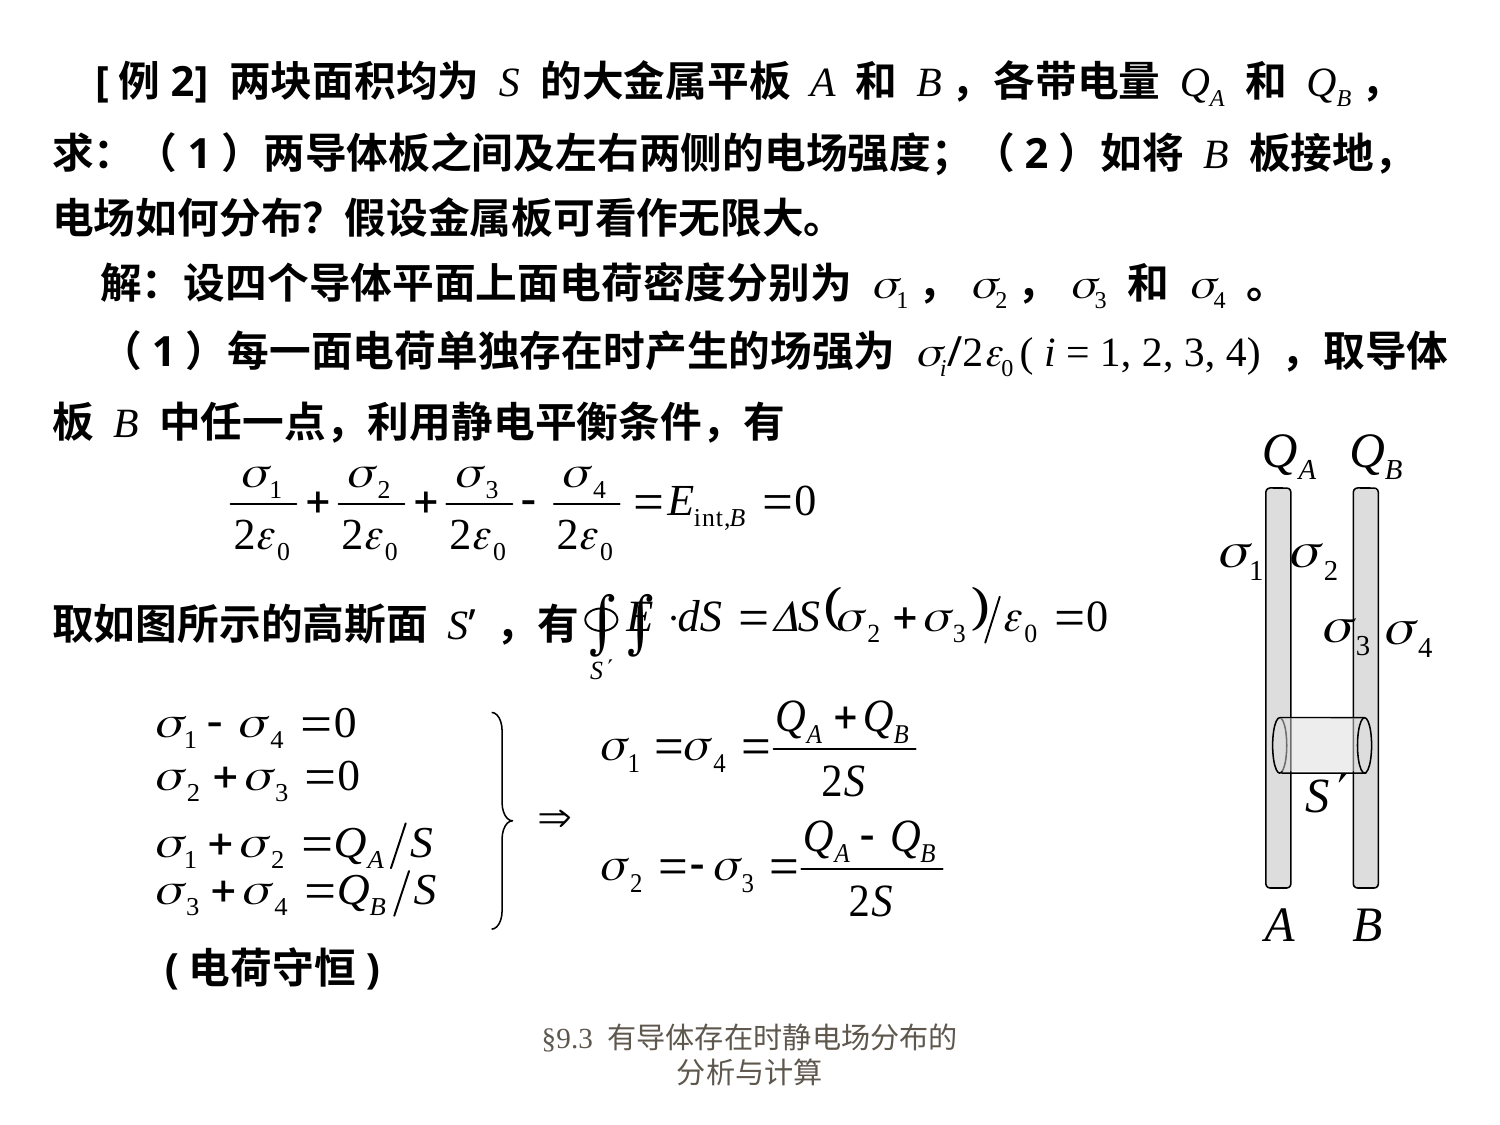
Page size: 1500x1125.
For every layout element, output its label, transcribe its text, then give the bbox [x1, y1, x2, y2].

text_box [例2] 两块面积均为 S 的大金属平板 A 和 B，各带电量 QA 和 QB，求：（1）两导体板之间及左右两侧的电场强度；（2）如将 B 板接地，电场如何分布？假设金属板可看作无限大。 [37, 30, 1432, 232]
text_box 解：设四个导体平面上面电荷密度分别为 s1，s2，s3 和 s4 。 [37, 232, 1432, 299]
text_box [149, 812, 447, 927]
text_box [37, 574, 1115, 691]
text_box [149, 692, 367, 813]
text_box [1212, 518, 1440, 668]
text_box (电荷守恒) [149, 927, 447, 1000]
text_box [1272, 717, 1372, 825]
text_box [223, 445, 822, 571]
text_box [491, 687, 950, 930]
footer §9.3 有导体存在时静电场分布的分析与计算 [512, 1021, 988, 1098]
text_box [1253, 668, 1414, 950]
text_box （1）每一面电荷单独存在时产生的场强为 si/2e0 ( i = 1, 2, 3, 4) ，取导体板 B 中任一点，利用静电平衡条件，有 [37, 299, 1475, 454]
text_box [1253, 417, 1414, 518]
